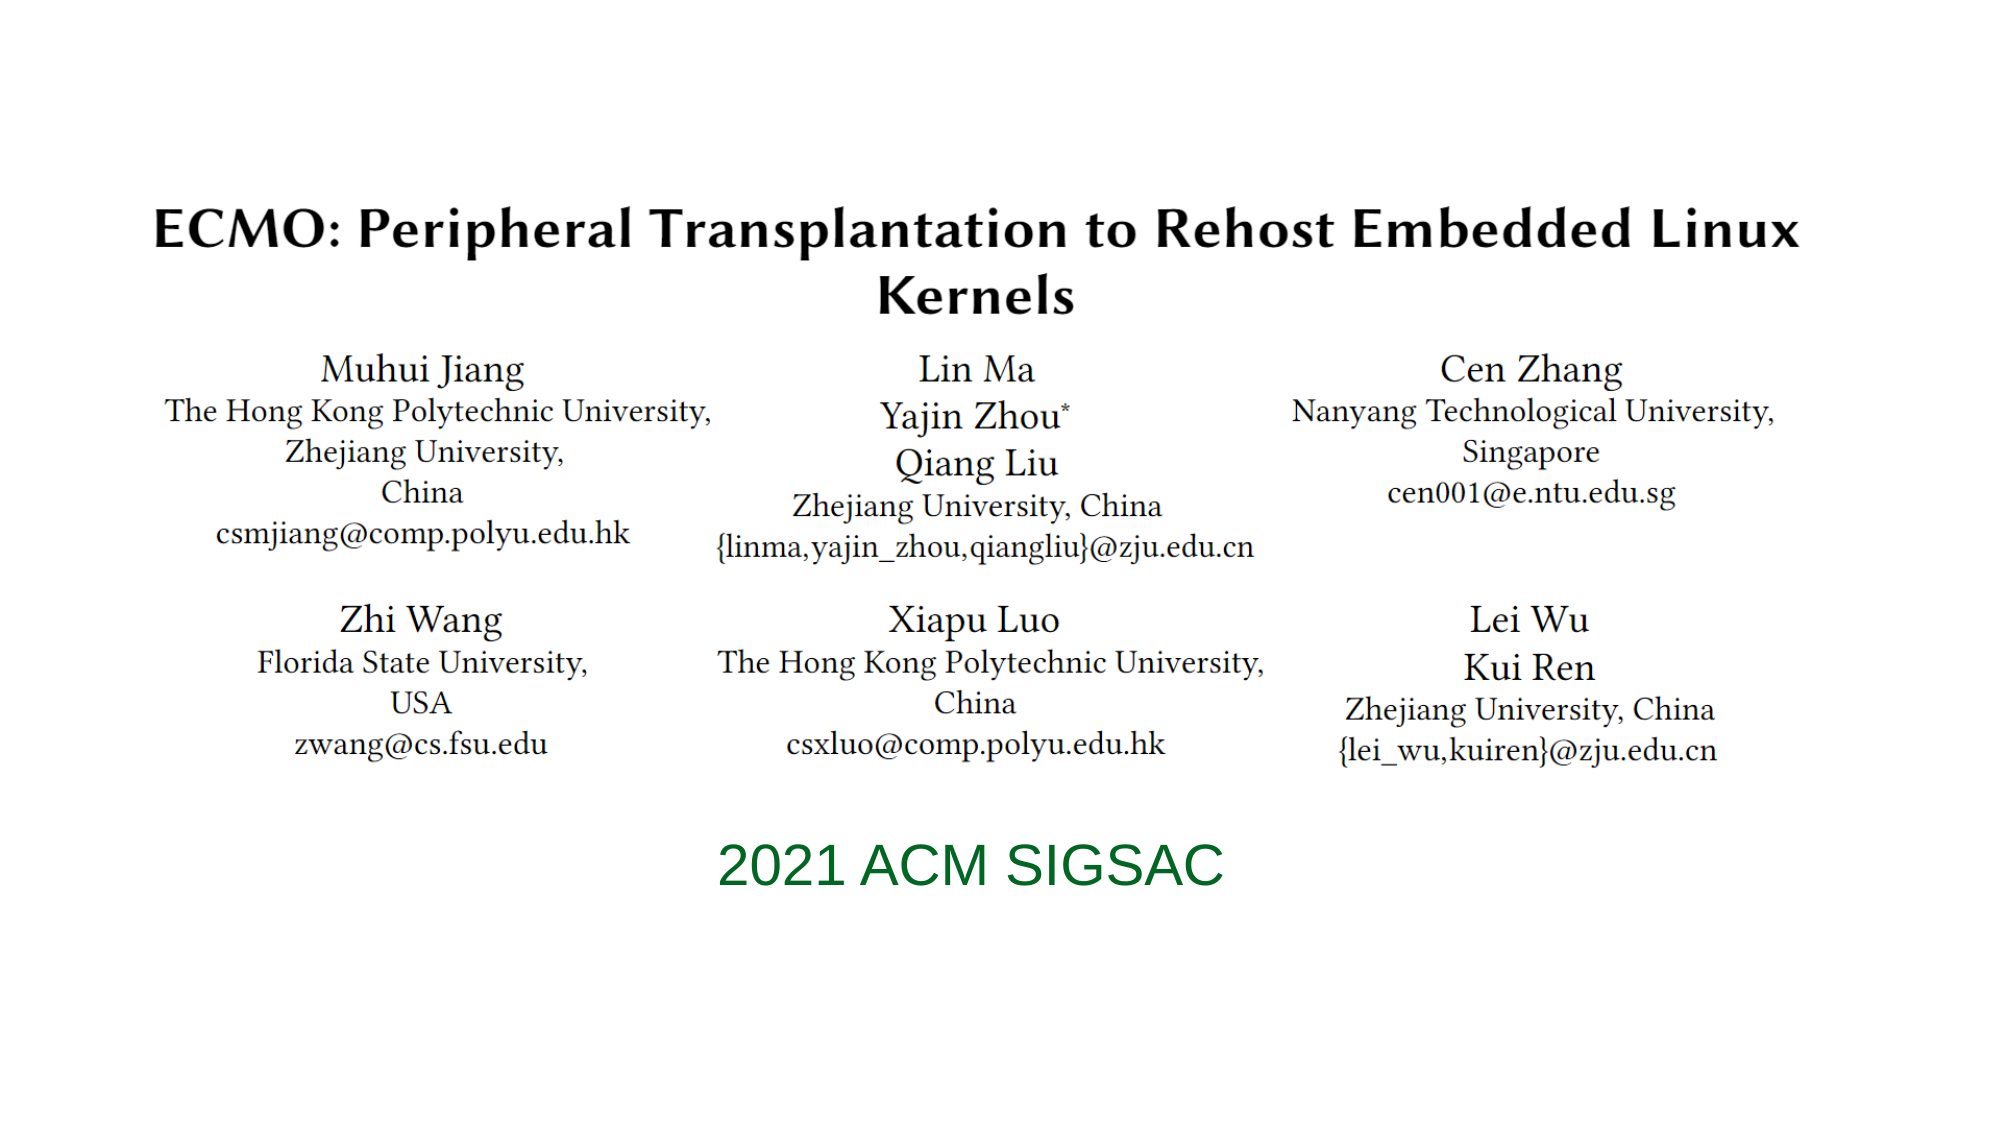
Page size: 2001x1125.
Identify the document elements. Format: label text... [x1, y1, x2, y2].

picture [122, 177, 1860, 777]
text_box 2021 ACM SIGSAC [702, 819, 1703, 905]
